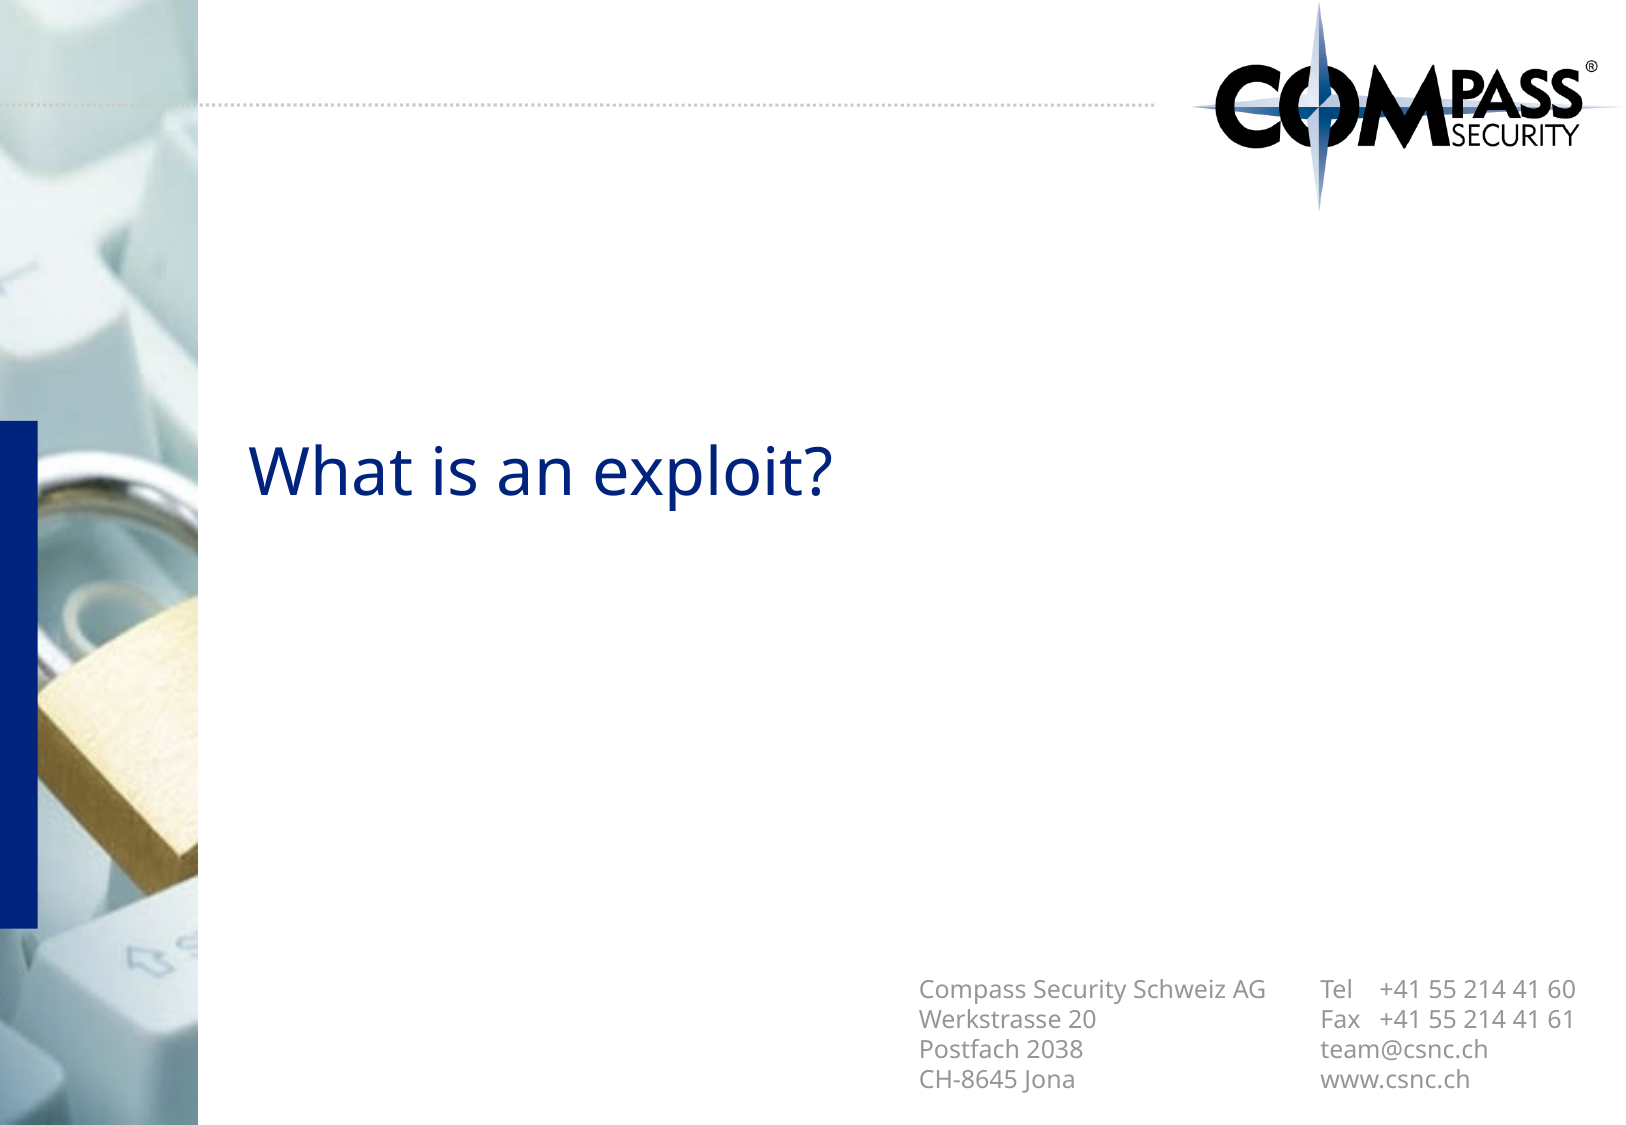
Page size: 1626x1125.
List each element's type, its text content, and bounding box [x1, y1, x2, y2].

picture [0, 0, 198, 1125]
picture [1192, 1, 1624, 212]
title What is an exploit? [233, 420, 1332, 685]
